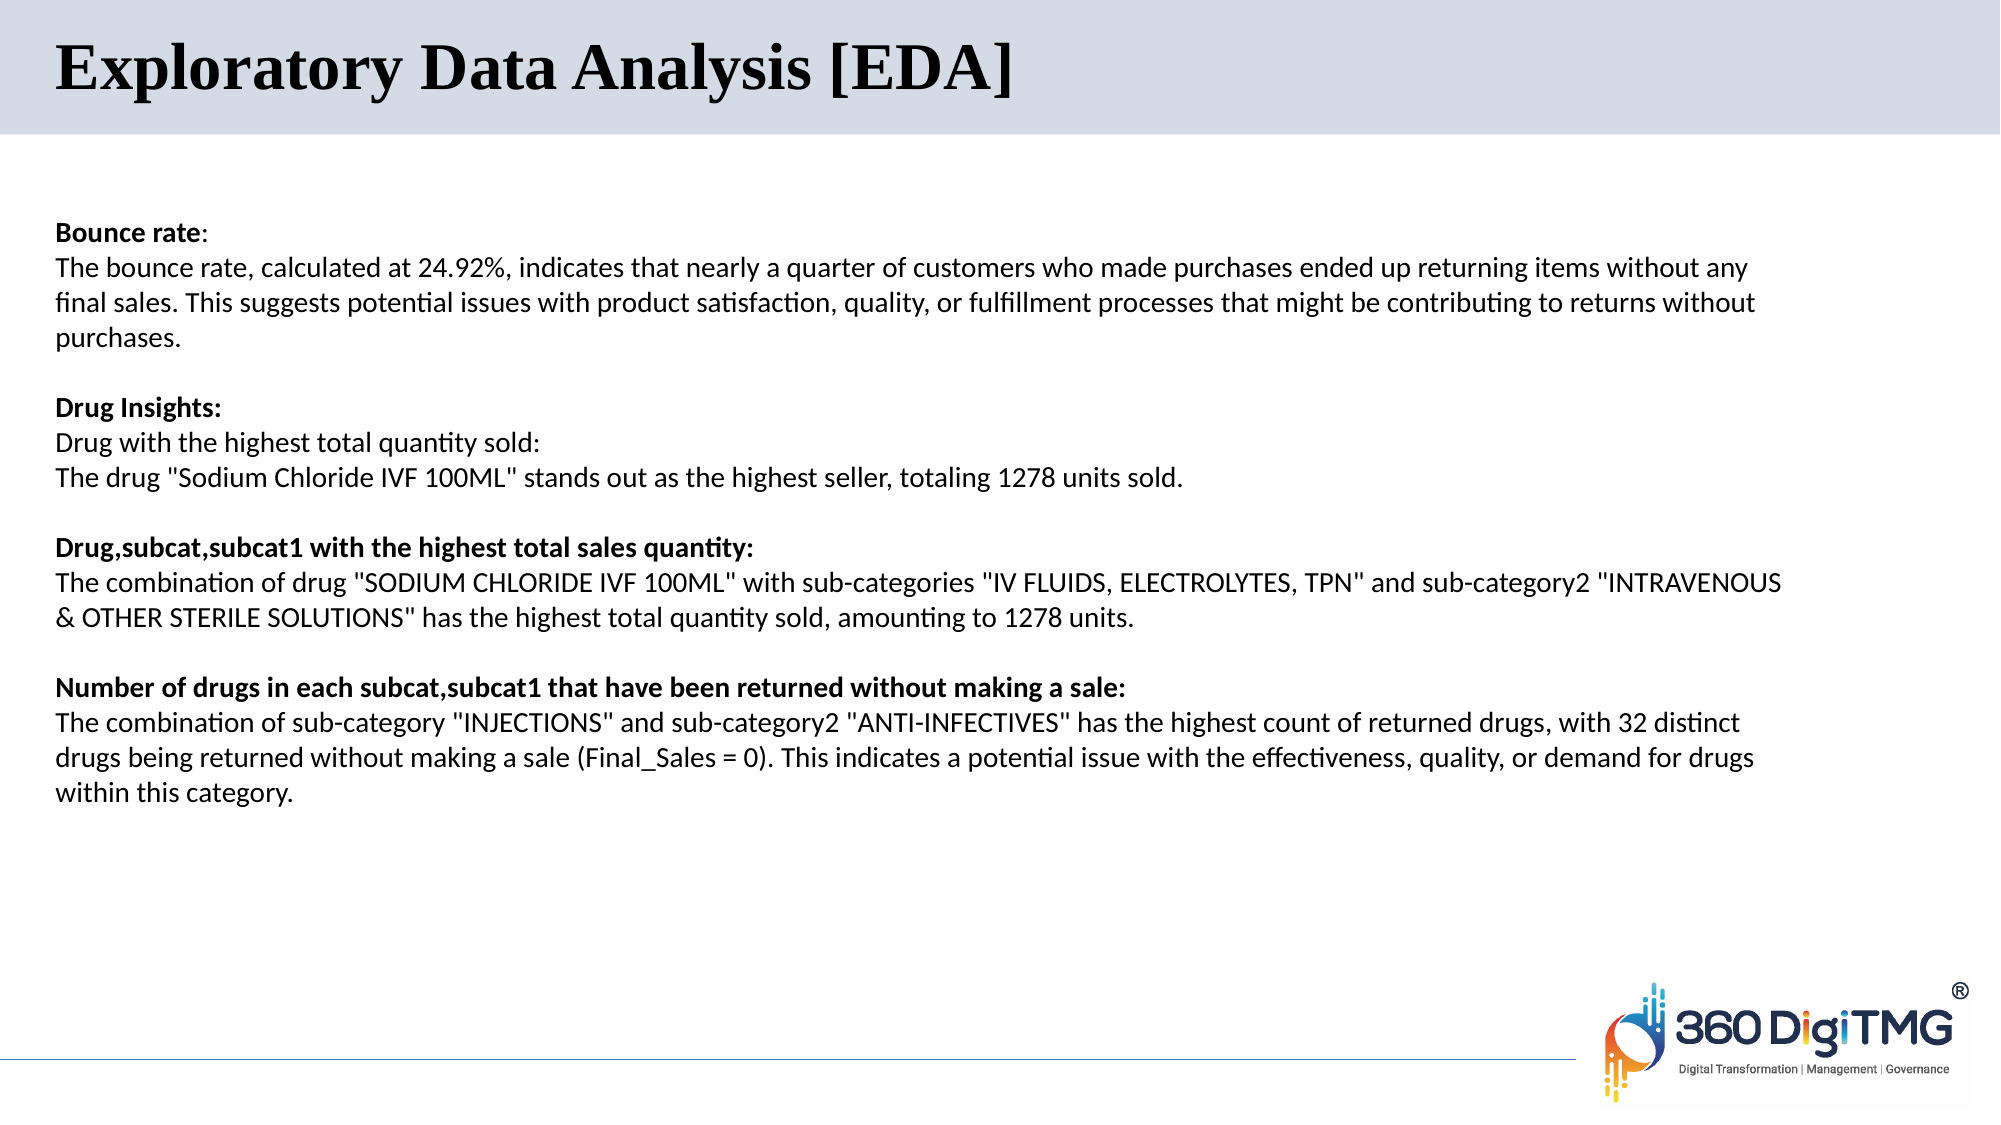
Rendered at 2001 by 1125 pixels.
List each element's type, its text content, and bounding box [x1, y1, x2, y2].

picture [1599, 976, 1974, 1110]
text_box Bounce rate: The bounce rate, calculated at 24.92%, indicates that nearly a quarter of customers who made purchases ended up returning items without any final sales. This suggests potential issues with product satisfaction, quality, or fulfillment processes that might be contributing to returns without purchases. Drug Insights: Drug with the highest total quantity sold: The drug "Sodium Chloride IVF 100ML" stands out as the highest seller, totaling 1278 units sold. Drug,subcat,subcat1 with the highest total sales quantity: The combination of drug "SODIUM CHLORIDE IVF 100ML" with sub-categories "IV FLUIDS, ELECTROLYTES, TPN" and sub-category2 "INTRAVENOUS & OTHER STERILE SOLUTIONS" has the highest total quantity sold, amounting to 1278 units. Number of drugs in each subcat,subcat1 that have been returned without making a sale: The combination of sub-category "INJECTIONS" and sub-category2 "ANTI-INFECTIVES" has the highest count of returned drugs, with 32 distinct drugs being returned without making a sale (Final_Sales = 0). This indicates a potential issue with the effectiveness, quality, or demand for drugs within this category. [40, 206, 1811, 919]
title Exploratory Data Analysis [EDA] [40, 0, 1558, 170]
